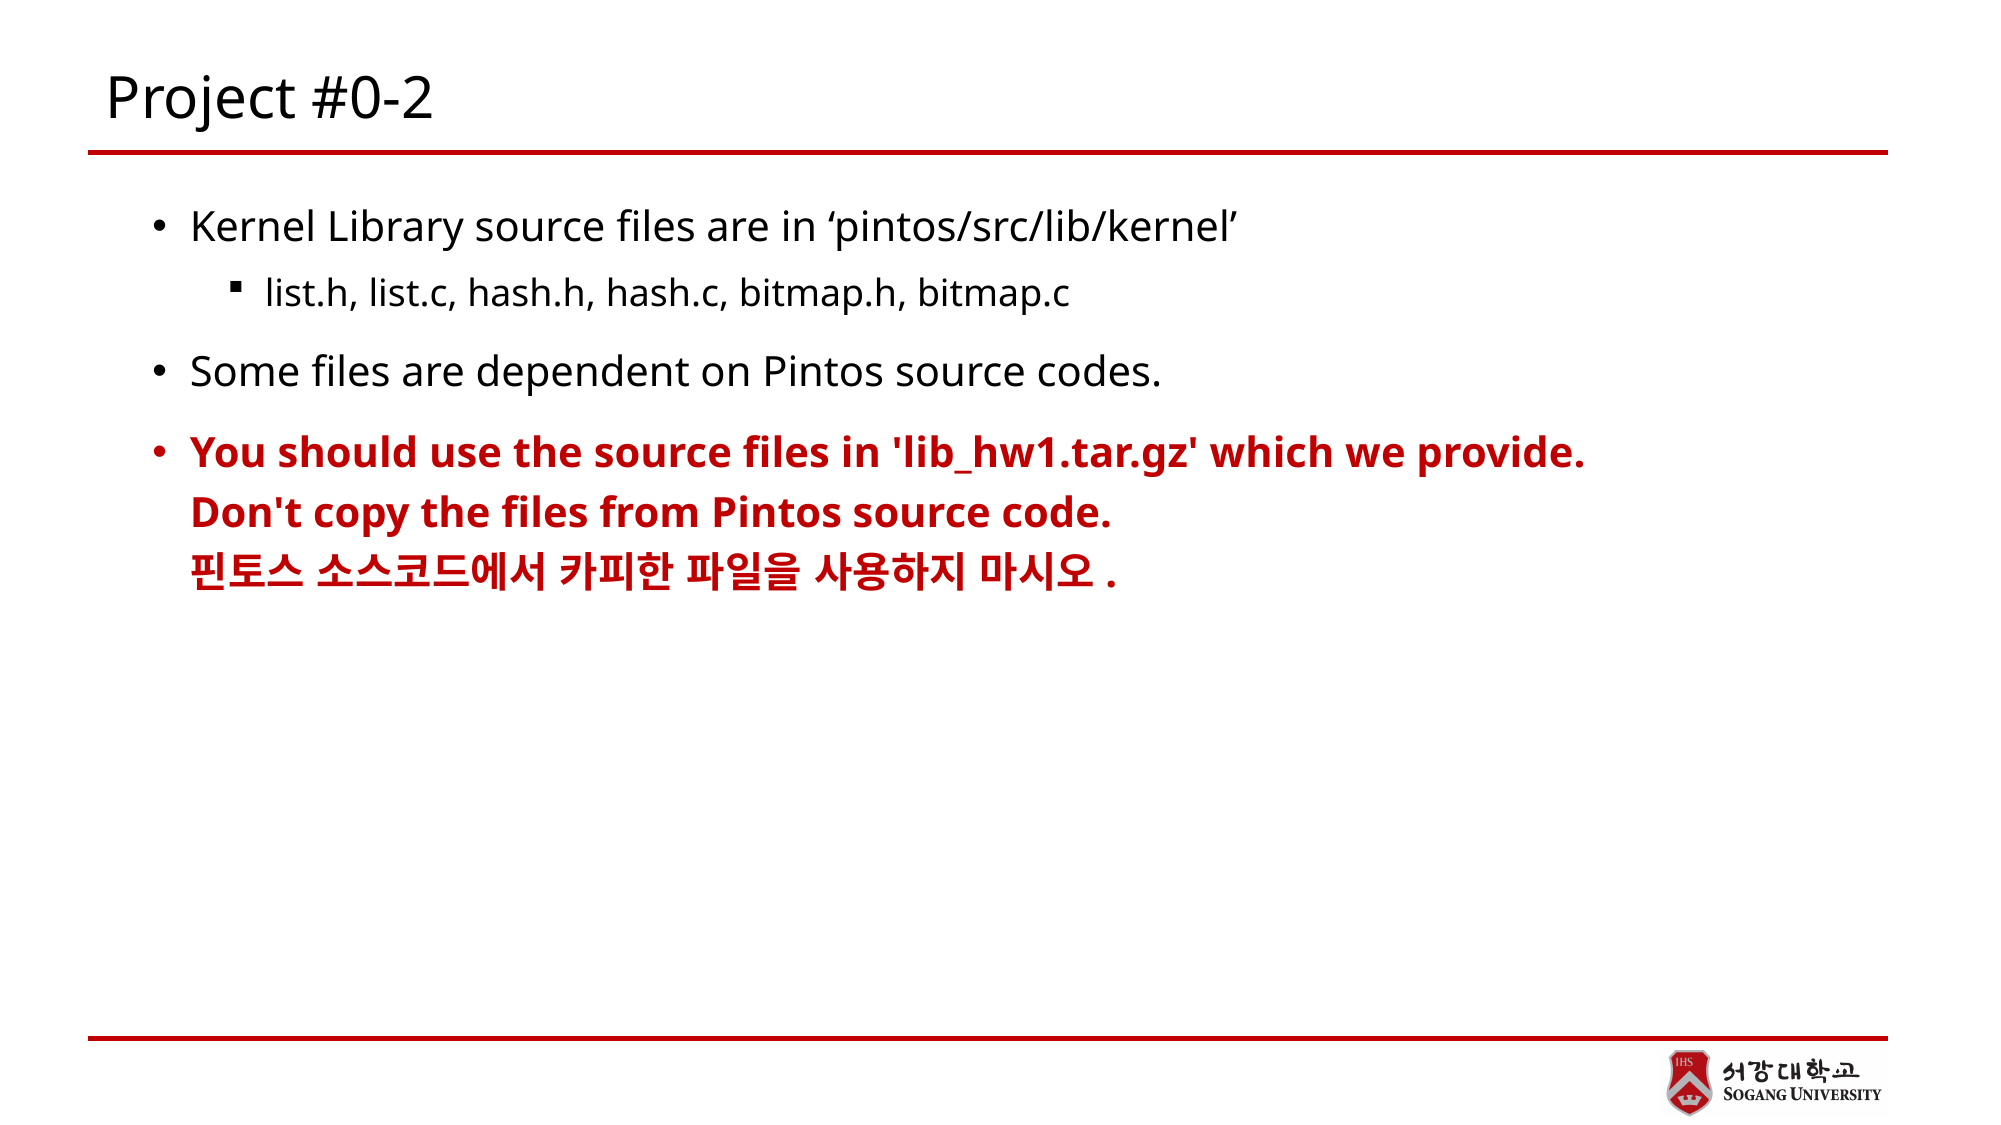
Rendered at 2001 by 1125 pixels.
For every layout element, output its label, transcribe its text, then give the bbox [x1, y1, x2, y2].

title Project #0-2 [91, 61, 1817, 141]
list Kernel Library source files are in ‘pintos/src/lib/kernel’ list.h, list.c, hash.h, hash.c, bitmap.h, bitmap.c Some files are dependent on Pintos source codes. You should use the source files in 'lib_hw1.tar.gz' which we provide. Don't copy the files from Pintos source code. 핀토스 소스코드에서 카피한 파일을 사용하지 마시오. [137, 182, 1863, 248]
picture [1659, 1049, 1888, 1117]
